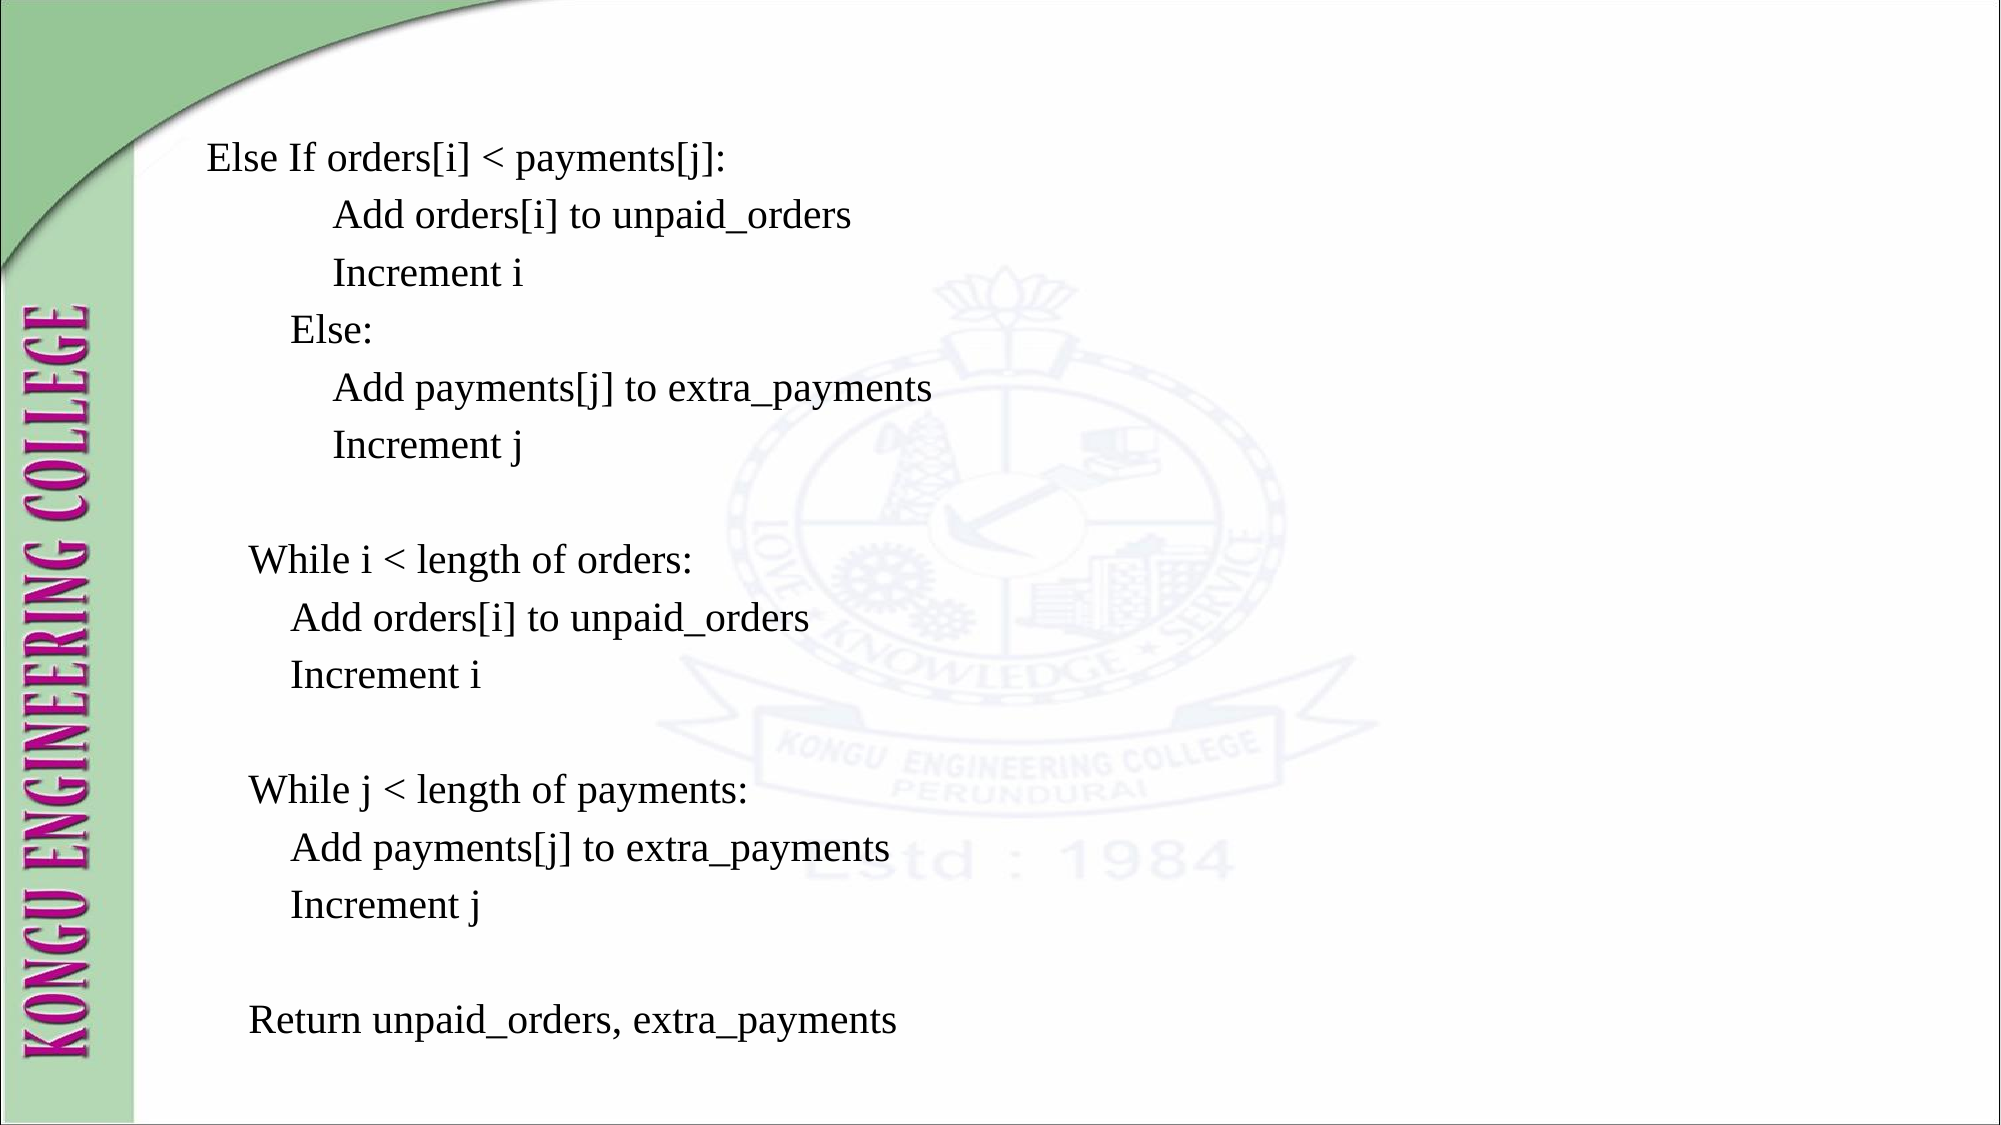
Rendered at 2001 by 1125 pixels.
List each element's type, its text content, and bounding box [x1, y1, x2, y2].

list Else If orders[i] < payments[j]: Add orders[i] to unpaid_orders Increment i Else: Add payments[j] to extra_payments Increment j While i < length of orders: Add orders[i] to unpaid_orders Increment i While j < length of payments: Add payments[j] to extra_payments Increment j Return unpaid_orders, extra_payments [168, 122, 1969, 843]
picture [0, 0, 2001, 1125]
